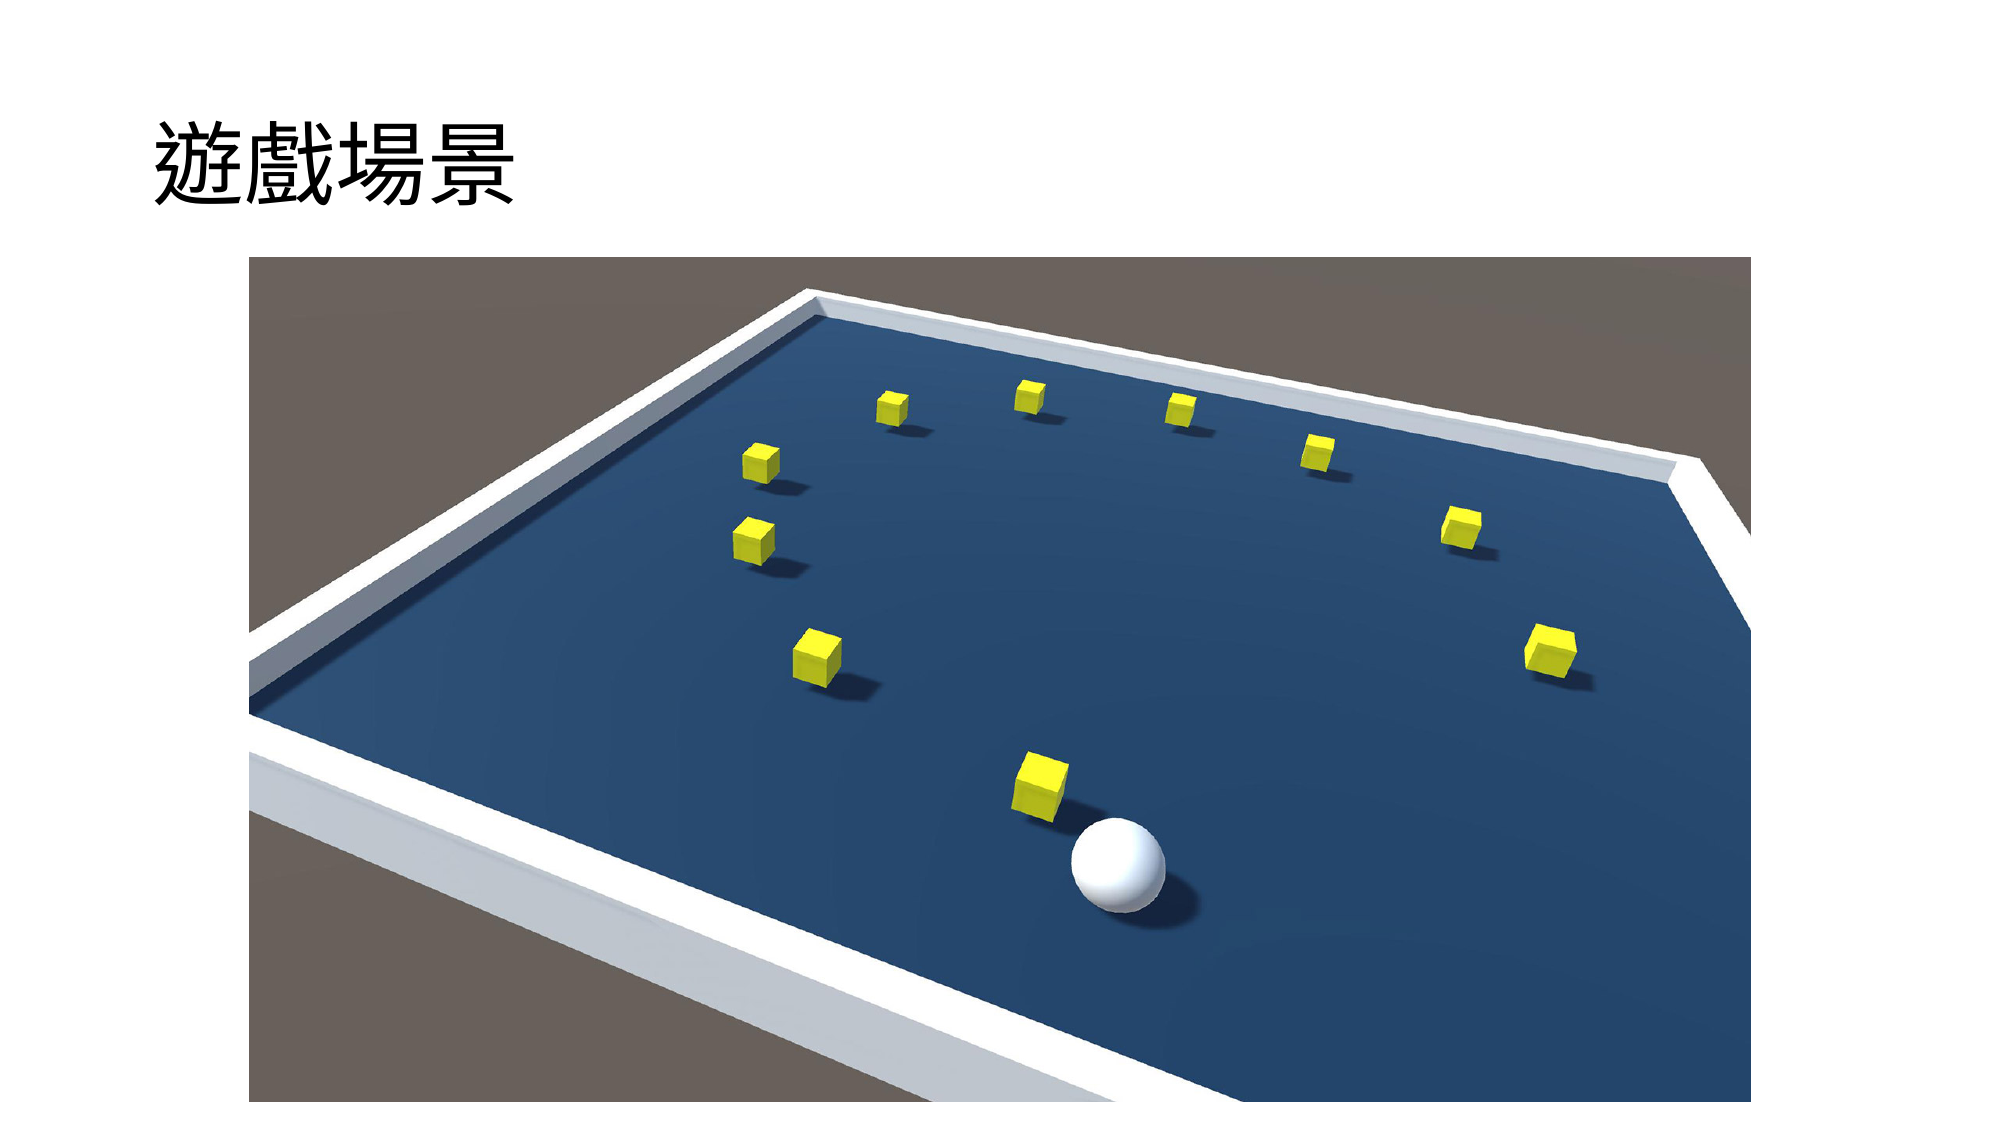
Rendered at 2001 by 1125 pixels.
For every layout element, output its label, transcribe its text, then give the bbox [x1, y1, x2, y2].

picture [249, 257, 1751, 1102]
title 遊戲場景 [137, 59, 1863, 278]
